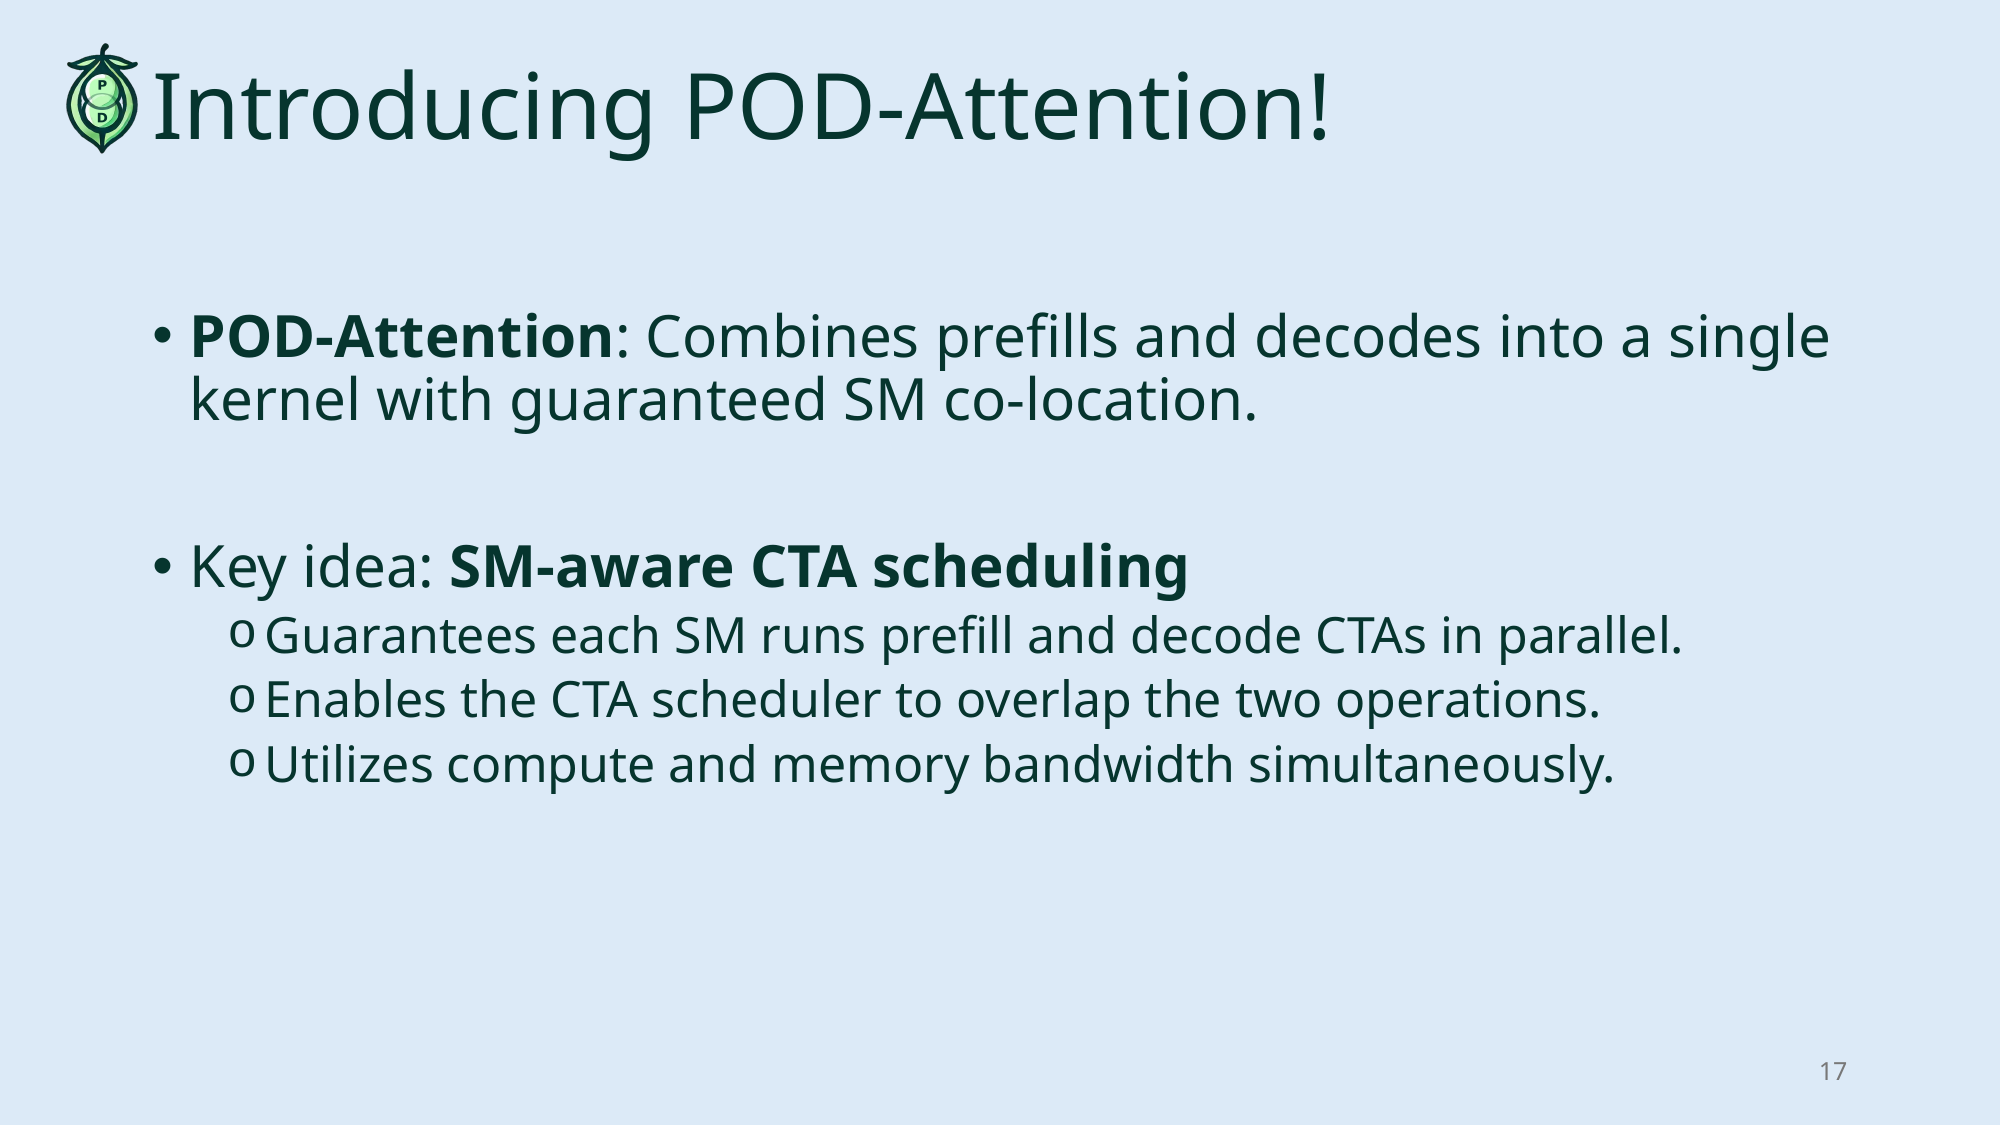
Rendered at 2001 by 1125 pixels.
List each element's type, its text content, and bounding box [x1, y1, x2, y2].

picture [66, 43, 137, 155]
slide_number 17 [1412, 1042, 1863, 1103]
title Introducing POD-Attention! [137, 1, 1863, 219]
list POD-Attention: Combines prefills and decodes into a single kernel with guaranteed SM co-location. Key idea: SM-aware CTA scheduling Guarantees each SM runs prefill and decode CTAs in parallel. Enables the CTA scheduler to overlap the two operations. Utilizes compute and memory bandwidth simultaneously. [137, 299, 1863, 1014]
